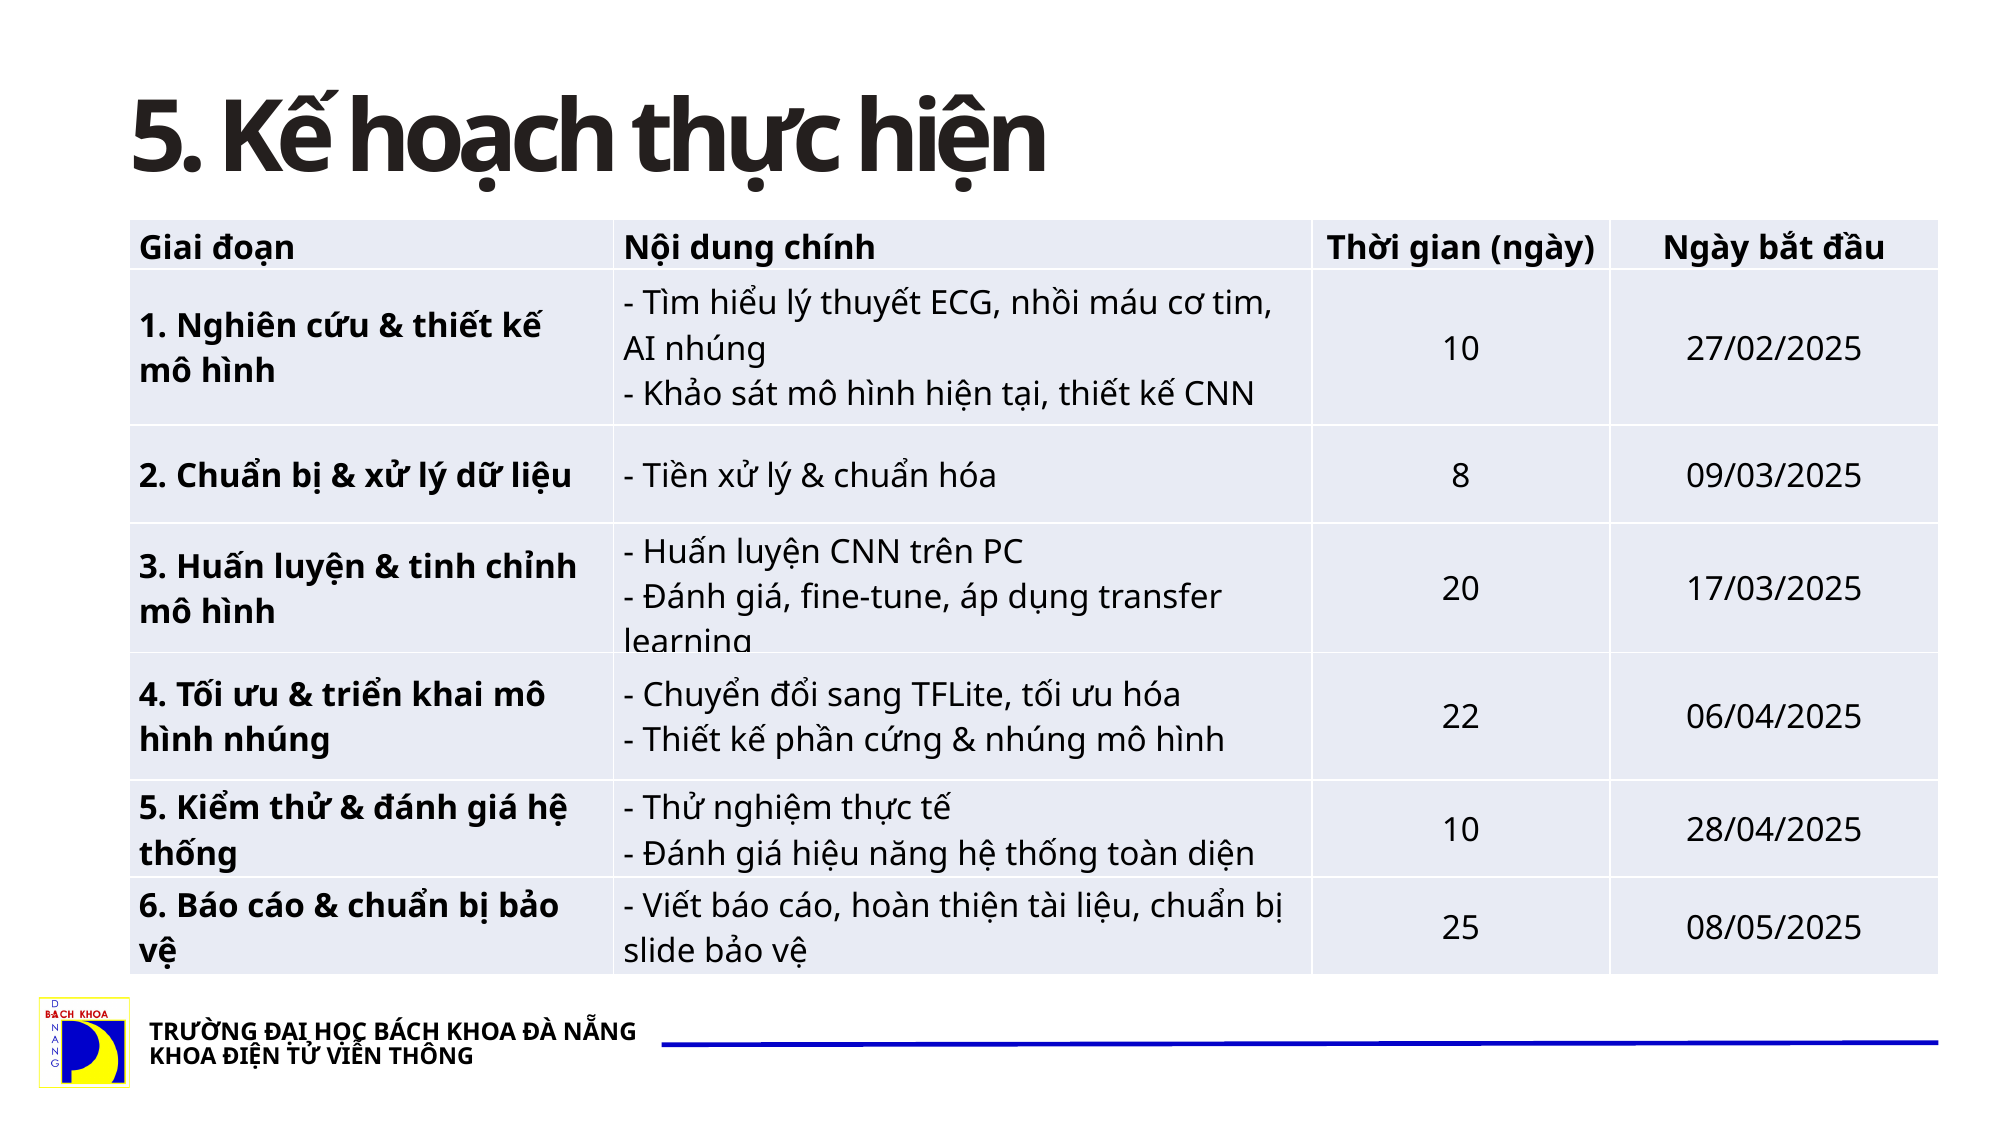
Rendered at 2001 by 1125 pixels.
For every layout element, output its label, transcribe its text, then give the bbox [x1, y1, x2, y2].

table_cell 27/02/2025 [1611, 270, 1938, 424]
text_box 5. Kế hoạch thực hiện [129, 55, 1368, 192]
table_cell 10 [1313, 270, 1609, 424]
table_cell - Thử nghiệm thực tế - Đánh giá hiệu năng hệ thống toàn diện [614, 781, 1311, 876]
table_cell 8 [1313, 426, 1609, 522]
table_cell 5. Kiểm thử & đánh giá hệ thống [130, 781, 613, 876]
table_cell 10 [1313, 781, 1609, 876]
text_box TRƯỜNG ĐẠI HỌC BÁCH KHOA ĐÀ NẴNG KHOA ĐIỆN TỬ VIỄN THÔNG [149, 1010, 642, 1069]
table_cell 17/03/2025 [1611, 524, 1938, 652]
table_cell - Huấn luyện CNN trên PC - Đánh giá, fine-tune, áp dụng transfer learning [614, 524, 1311, 652]
table_cell 6. Báo cáo & chuẩn bị bảo vệ [130, 878, 613, 974]
table_cell 25 [1313, 878, 1609, 974]
table_header Giai đoạn [130, 220, 613, 268]
table_cell 09/03/2025 [1611, 426, 1938, 522]
table_cell - Tiền xử lý & chuẩn hóa [614, 426, 1311, 522]
table_cell 22 [1313, 653, 1609, 779]
table_cell 1. Nghiên cứu & thiết kế mô hình [130, 270, 613, 424]
text_box [38, 997, 130, 1089]
table_cell - Tìm hiểu lý thuyết ECG, nhồi máu cơ tim, AI nhúng - Khảo sát mô hình hiện tại, thiết kế CNN [614, 270, 1311, 424]
table_cell 08/05/2025 [1611, 878, 1938, 974]
table_cell 3. Huấn luyện & tinh chỉnh mô hình [130, 524, 613, 652]
table_cell 4. Tối ưu & triển khai mô hình nhúng [130, 653, 613, 779]
table_header Nội dung chính [614, 220, 1311, 268]
table_cell 20 [1313, 524, 1609, 652]
table_cell 28/04/2025 [1611, 781, 1938, 876]
table_cell - Viết báo cáo, hoàn thiện tài liệu, chuẩn bị slide bảo vệ [614, 878, 1311, 974]
table_header Thời gian (ngày) [1313, 220, 1609, 268]
table_cell - Chuyển đổi sang TFLite, tối ưu hóa - Thiết kế phần cứng & nhúng mô hình [614, 653, 1311, 779]
table_cell 06/04/2025 [1611, 653, 1938, 779]
table_header Ngày bắt đầu [1611, 220, 1938, 268]
table_cell 2. Chuẩn bị & xử lý dữ liệu [130, 426, 613, 522]
